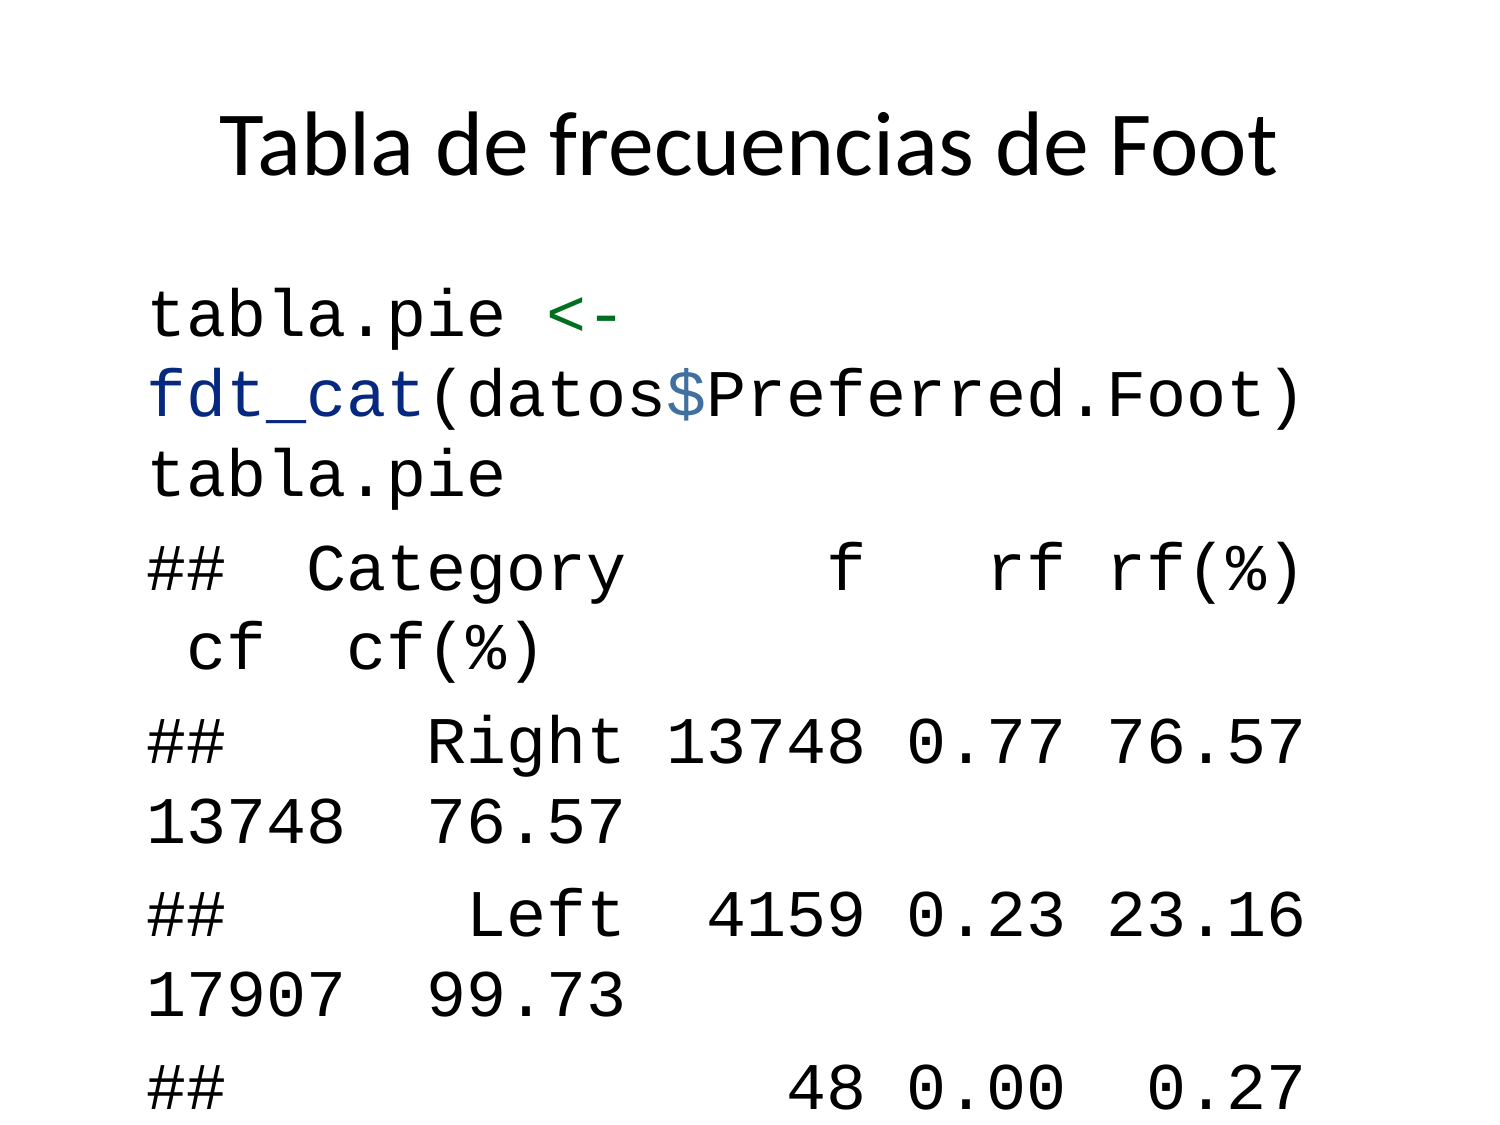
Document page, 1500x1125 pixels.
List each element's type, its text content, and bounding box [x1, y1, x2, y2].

list tabla.pie <- fdt_cat(datos$Preferred.Foot) tabla.pie ## Category f rf rf(%) cf cf(%) ## Right 13748 0.77 76.57 13748 76.57 ## Left 4159 0.23 23.16 17907 99.73 ## 48 0.00 0.27 17955 100.00 [75, 262, 1425, 1005]
title Tabla de frecuencias de Foot [75, 45, 1425, 233]
